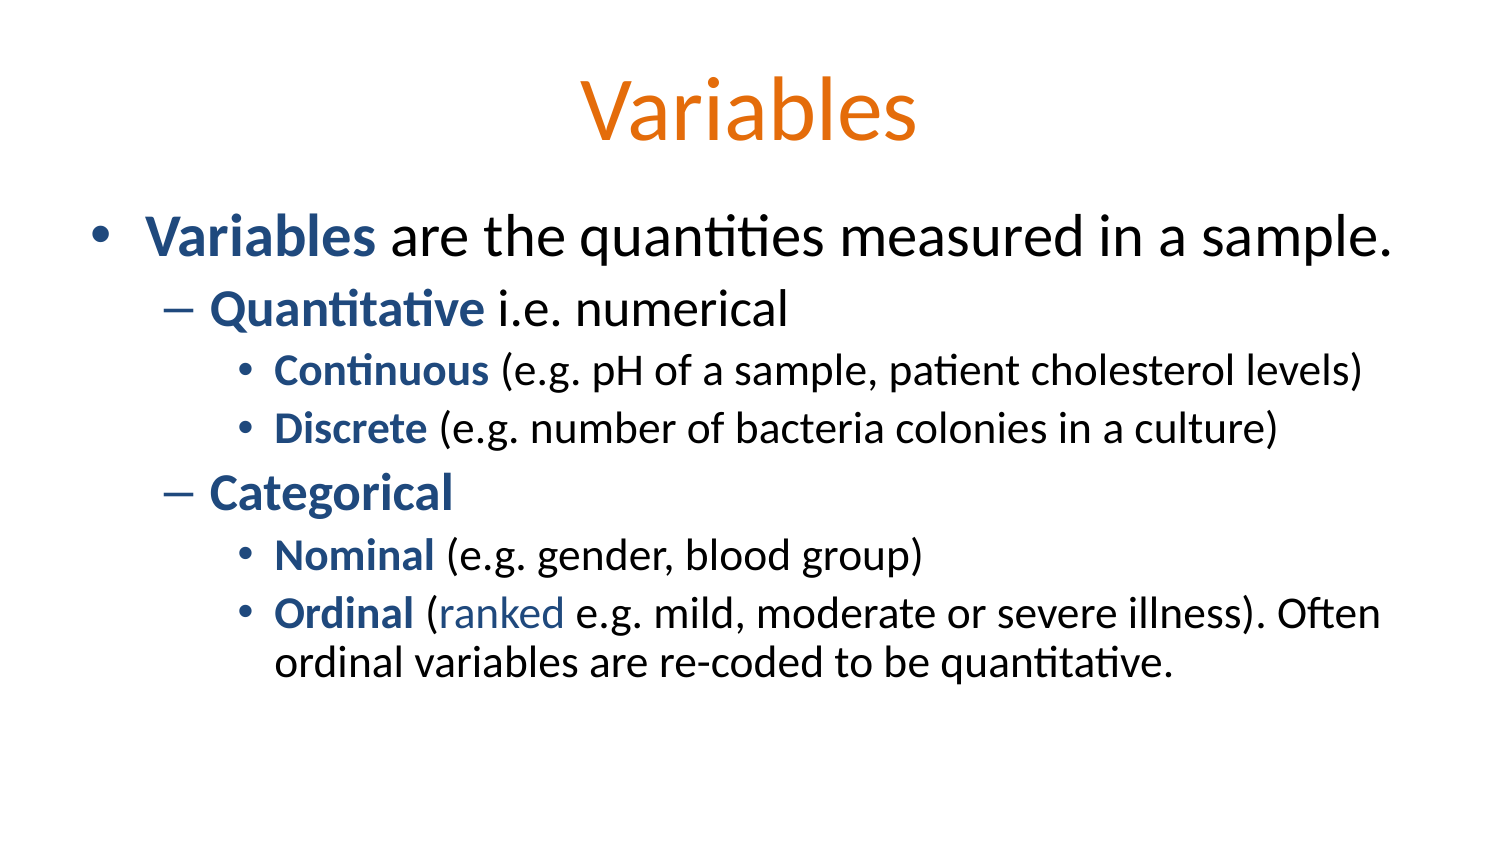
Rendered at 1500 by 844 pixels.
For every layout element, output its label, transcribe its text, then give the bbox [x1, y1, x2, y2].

list Variables are the quantities measured in a sample. Quantitative i.e. numerical Continuous (e.g. pH of a sample, patient cholesterol levels) Discrete (e.g. number of bacteria colonies in a culture) Categorical Nominal (e.g. gender, blood group) Ordinal (ranked e.g. mild, moderate or severe illness). Often ordinal variables are re-coded to be quantitative. [75, 196, 1425, 754]
title Variables [75, 33, 1425, 175]
